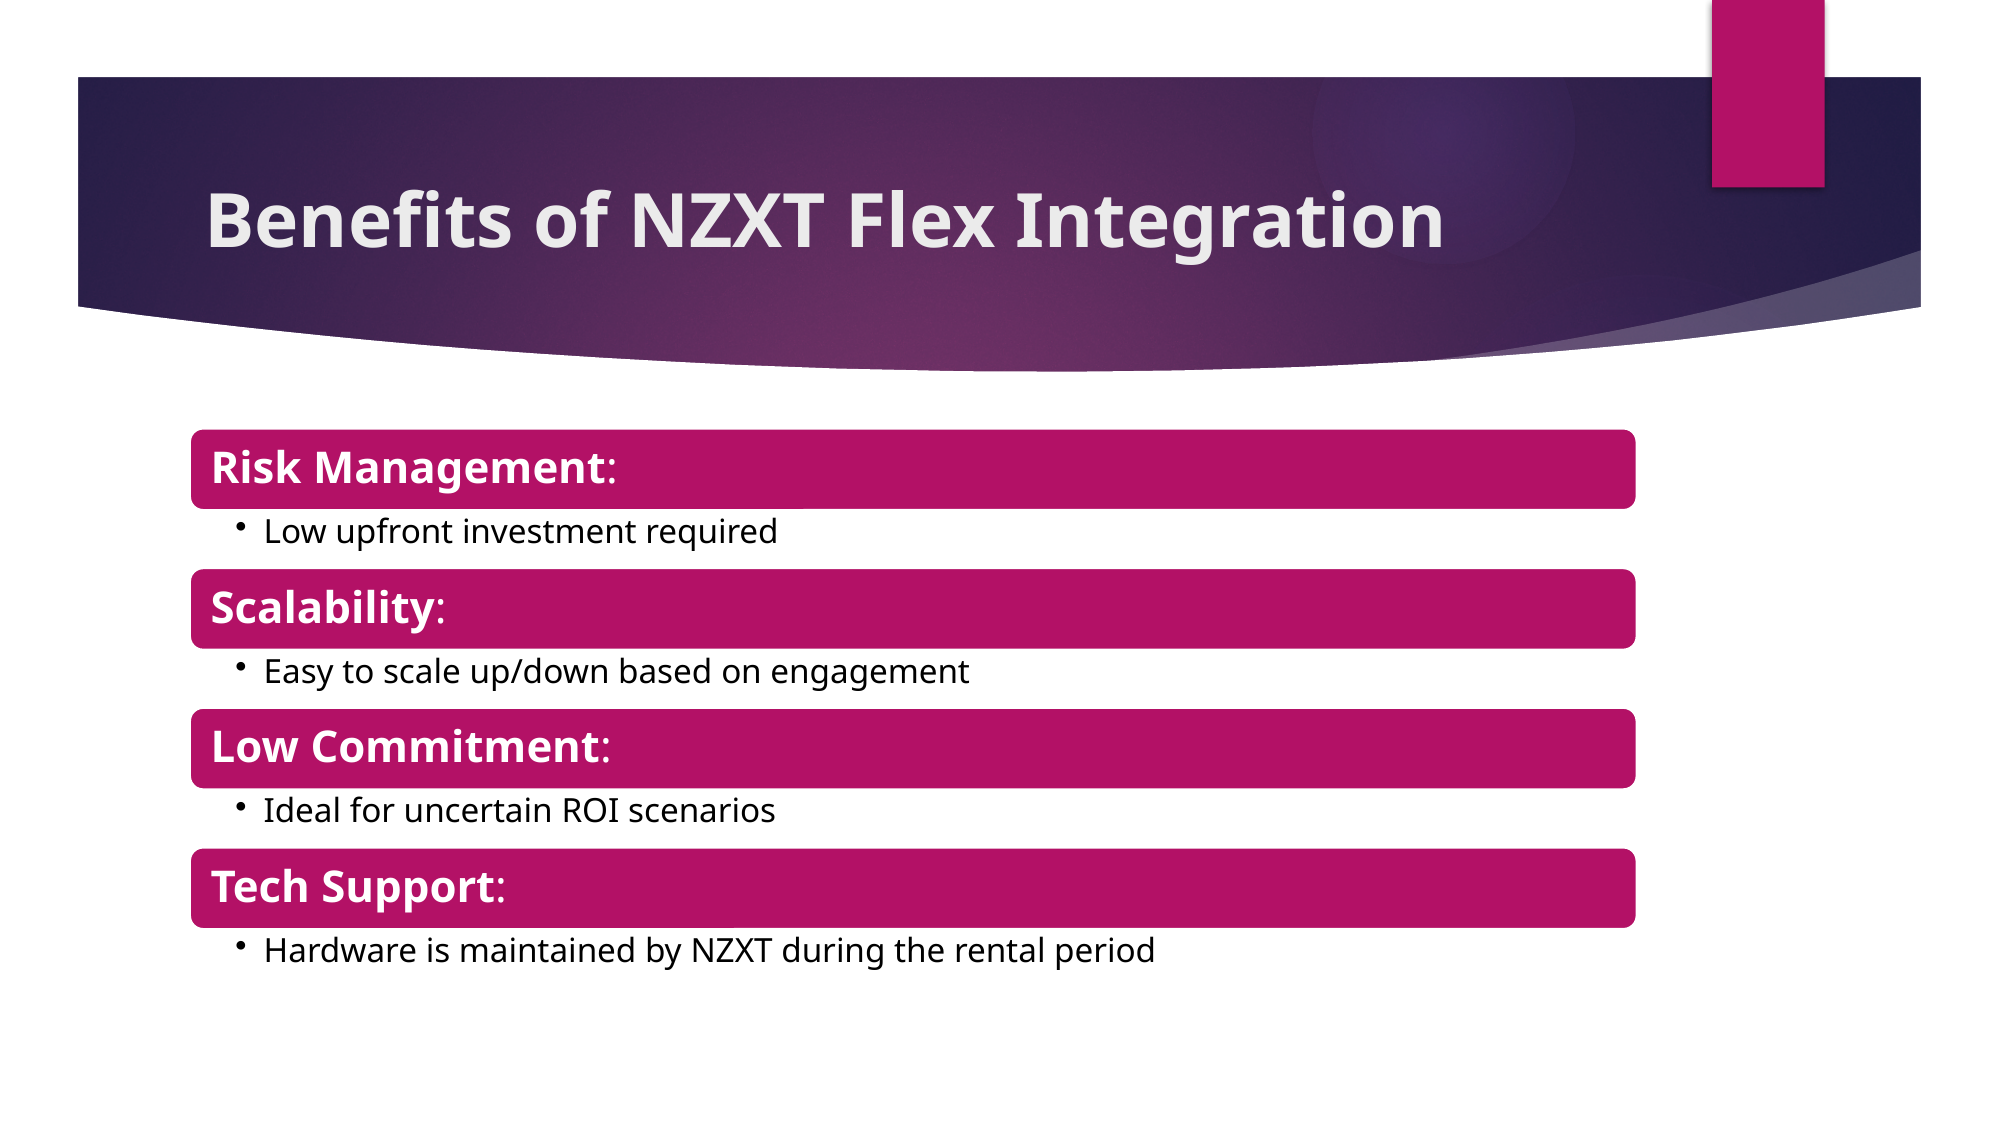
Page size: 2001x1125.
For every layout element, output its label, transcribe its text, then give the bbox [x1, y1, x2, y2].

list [189, 426, 1638, 988]
title Benefits of NZXT Flex Integration [189, 159, 1627, 276]
